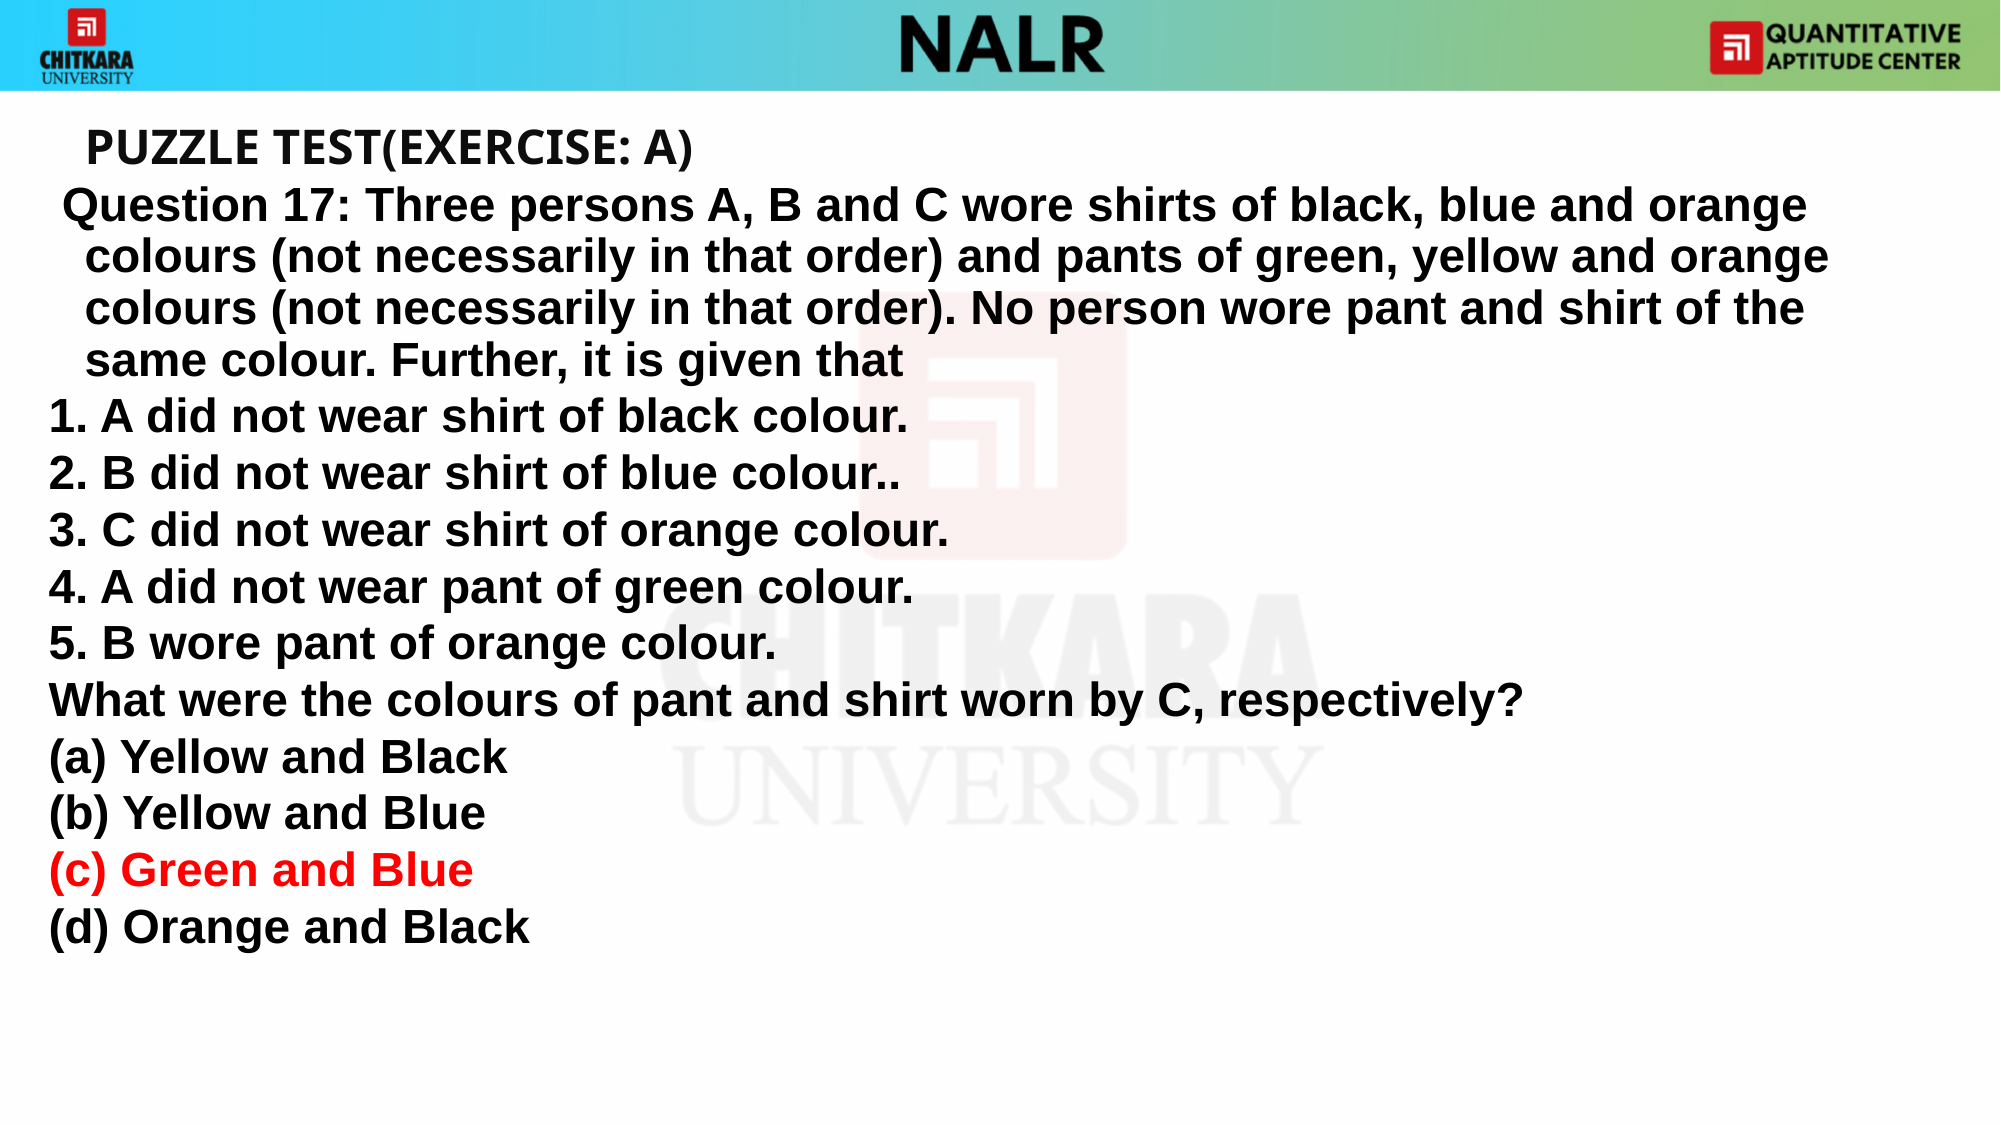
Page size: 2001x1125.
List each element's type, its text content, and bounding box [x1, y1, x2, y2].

picture [0, 0, 2001, 1125]
list PUZZLE TEST(EXERCISE: A) Question 17: Three persons A, B and C wore shirts of black, blue and orange colours (not necessarily in that order) and pants of green, yellow and orange colours (not necessarily in that order). No person wore pant and shirt of the same colour. Further, it is given that 1. A did not wear shirt of black colour. 2. B did not wear shirt of blue colour.. 3. C did not wear shirt of orange colour. 4. A did not wear pant of green colour. 5. B wore pant of orange colour. What were the colours of pant and shirt worn by C, respectively? (a) Yellow and Black (b) Yellow and Blue (c) Green and Blue (d) Orange and Black [33, 115, 1959, 1053]
